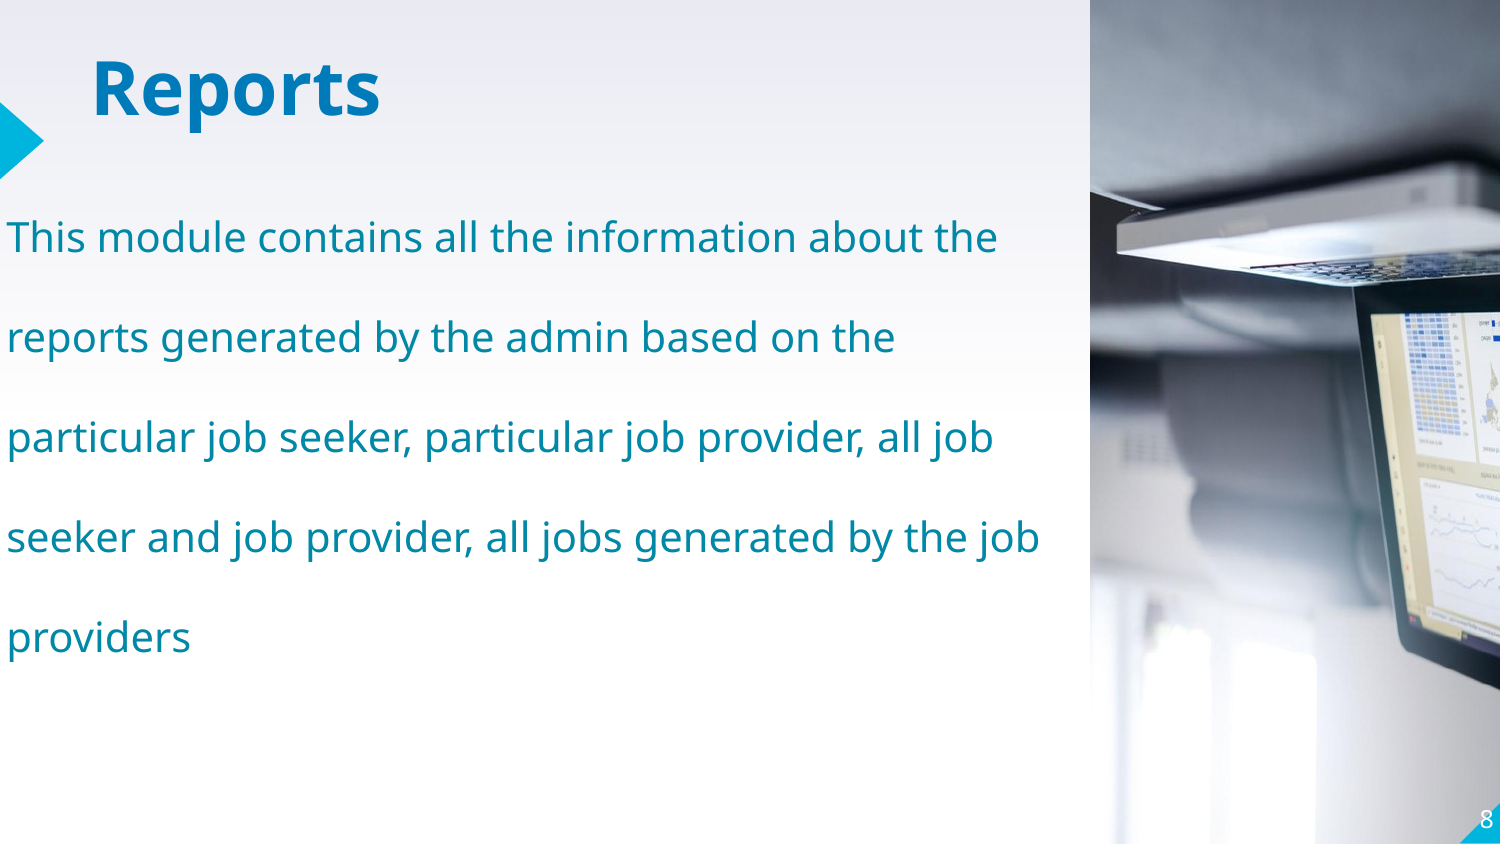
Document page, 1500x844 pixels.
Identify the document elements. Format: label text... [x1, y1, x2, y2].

picture [1089, 0, 1500, 844]
list This module contains all the information about the reports generated by the admin based on the particular job seeker, particular job provider, all job seeker and job provider, all jobs generated by the job providers [6, 160, 1084, 786]
title Reports [90, 58, 693, 147]
